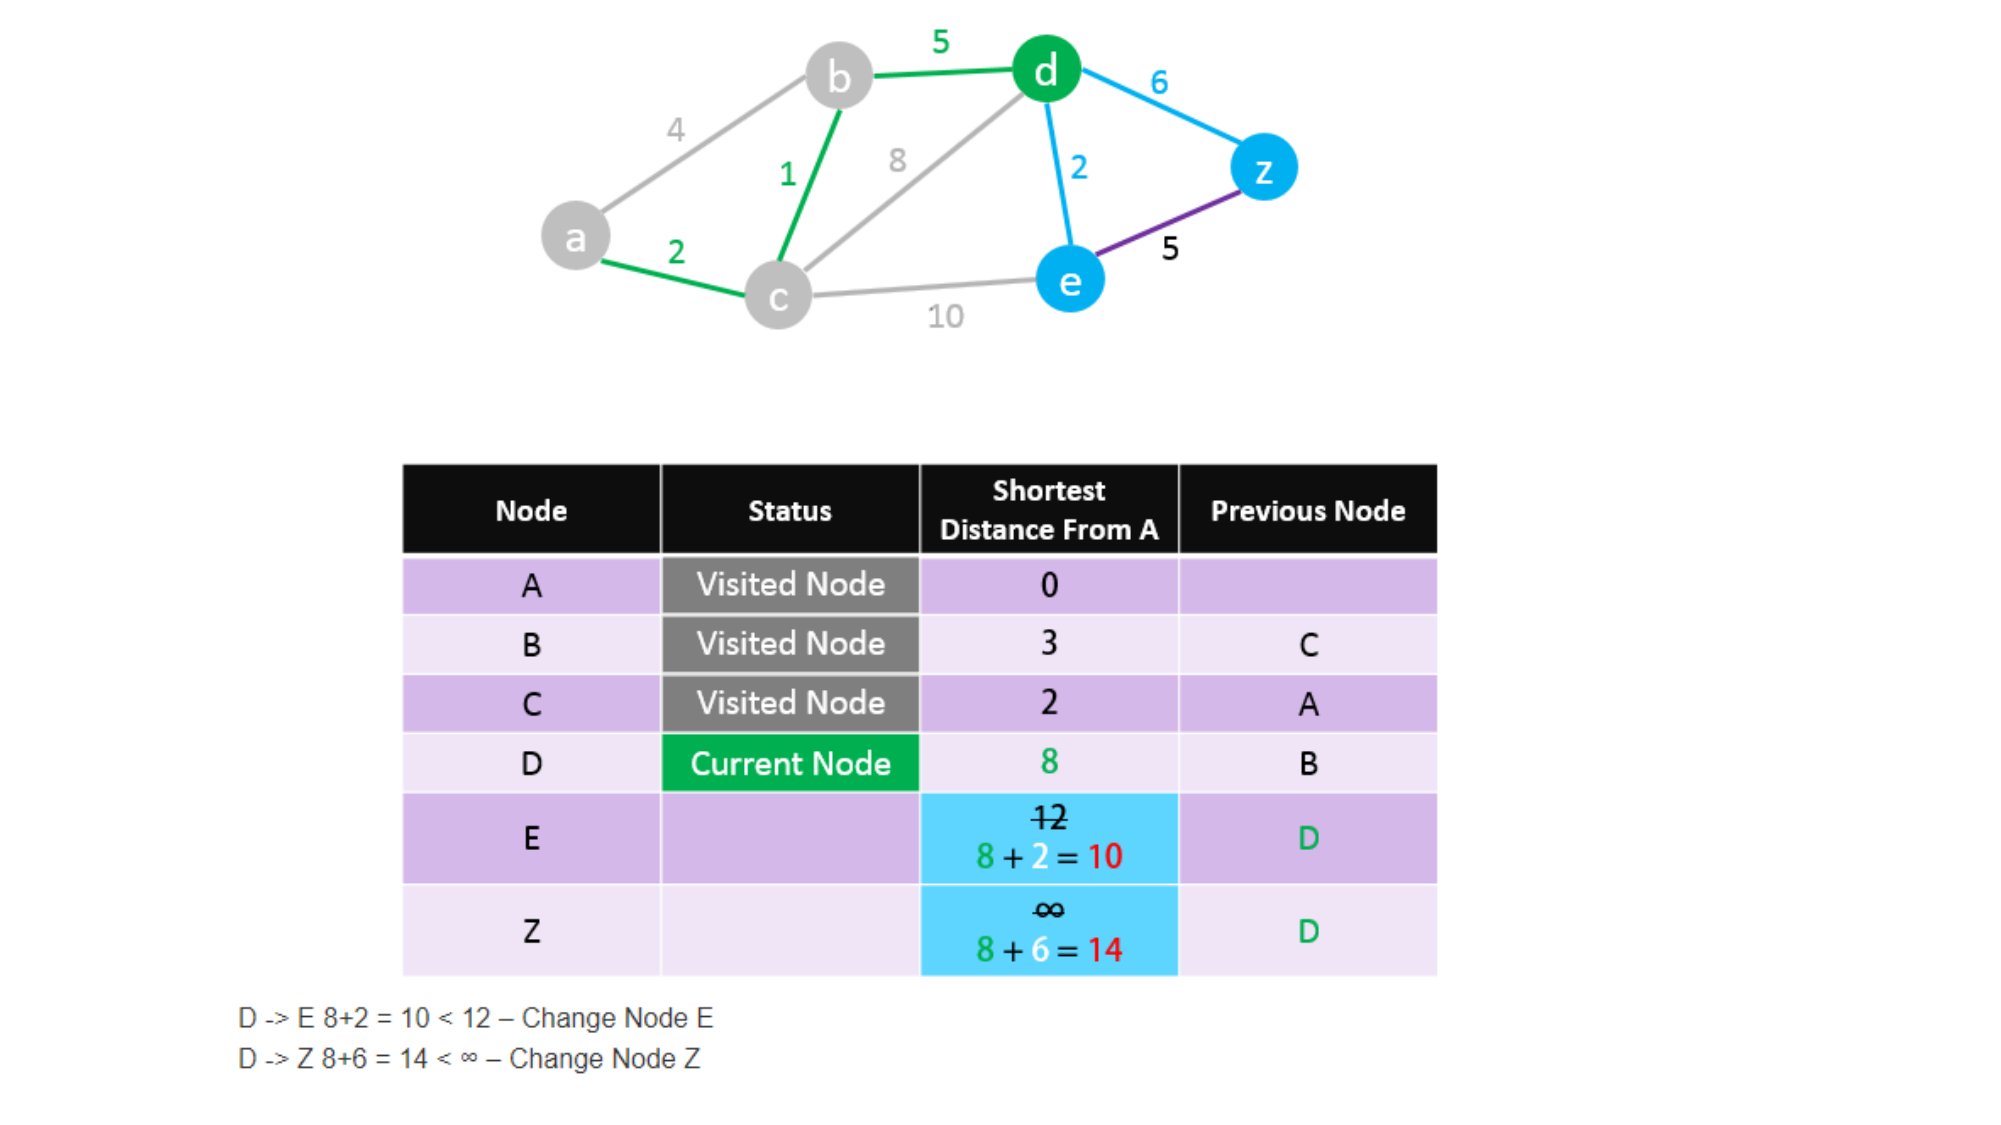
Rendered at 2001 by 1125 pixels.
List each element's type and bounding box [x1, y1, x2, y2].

list [223, 18, 1490, 1077]
